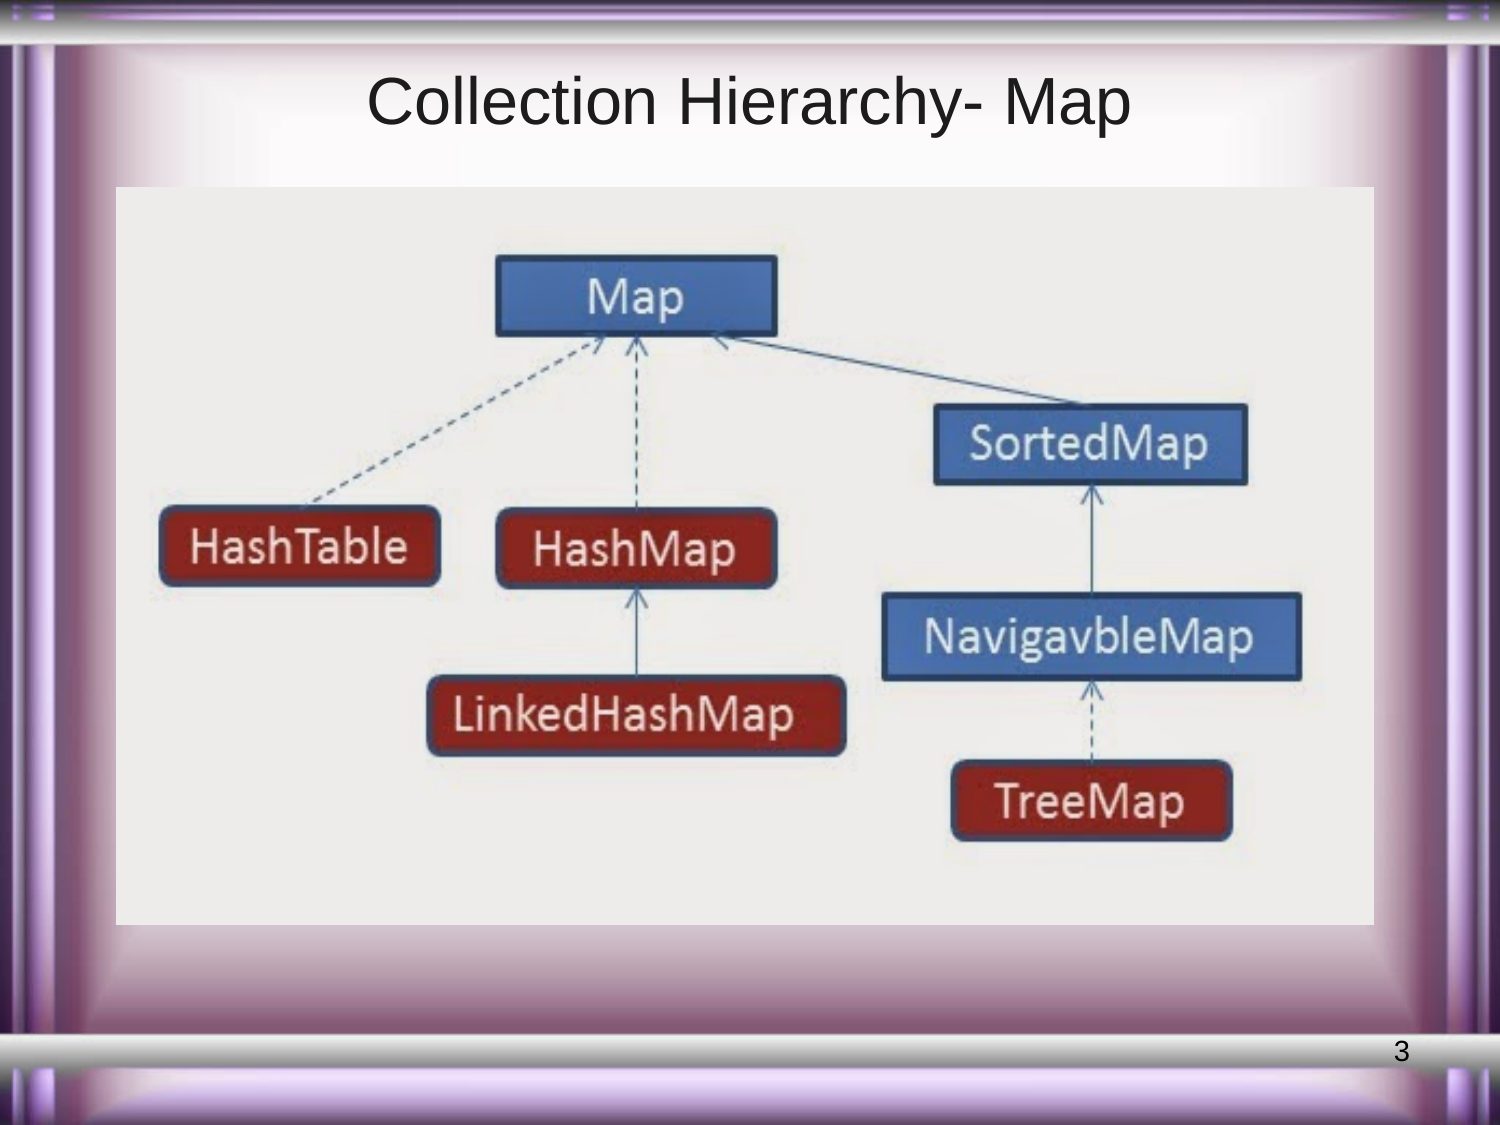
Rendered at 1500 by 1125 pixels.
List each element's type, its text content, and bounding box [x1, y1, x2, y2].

title Collection Hierarchy- Map [75, 45, 1425, 150]
picture [0, 0, 1500, 1125]
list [116, 187, 1375, 926]
slide_number 3 [1074, 1024, 1426, 1103]
